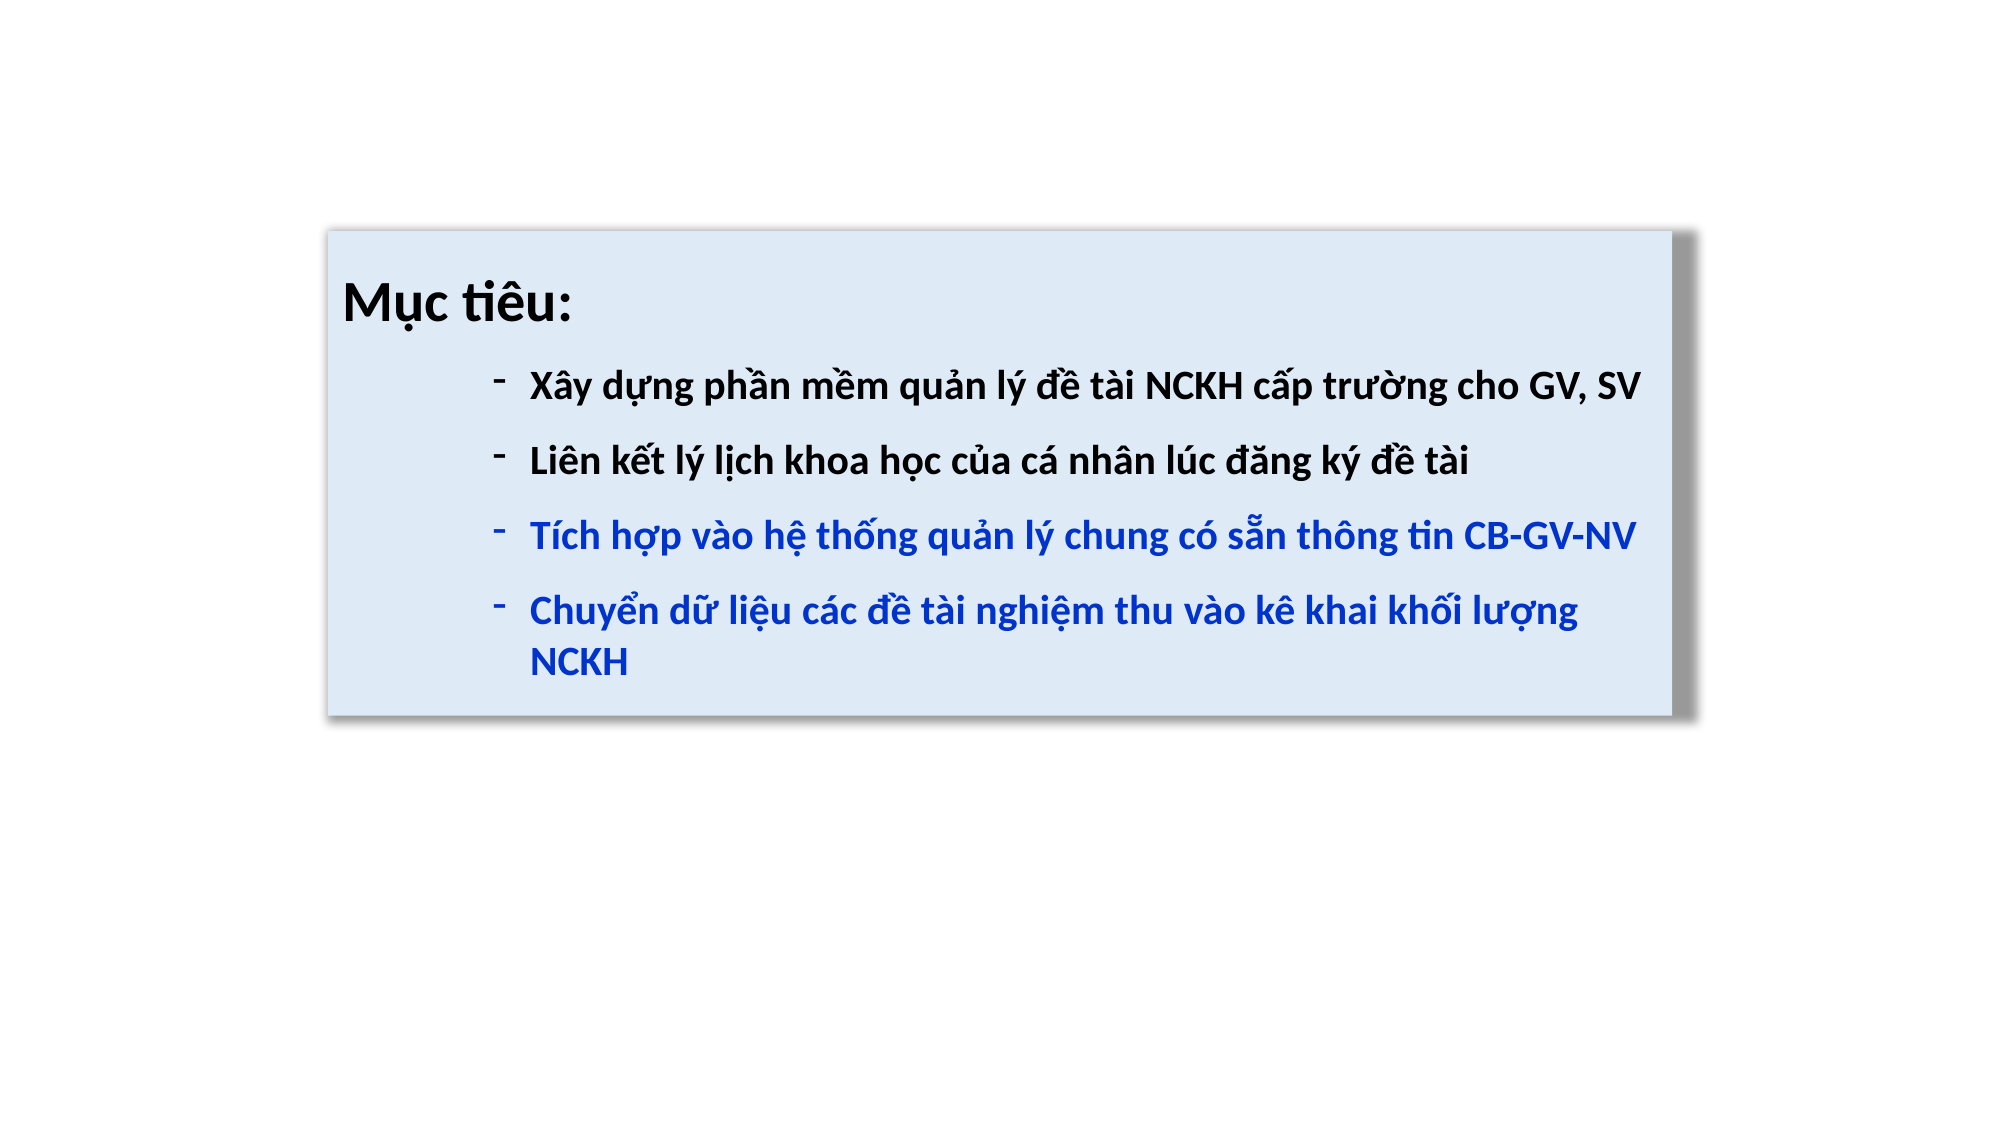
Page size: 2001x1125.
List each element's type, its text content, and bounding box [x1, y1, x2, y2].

text_box Mục tiêu: Xây dựng phần mềm quản lý đề tài NCKH cấp trường cho GV, SV Liên kết lý lịch khoa học của cá nhân lúc đăng ký đề tài Tích hợp vào hệ thống quản lý chung có sẵn thông tin CB-GV-NV Chuyển dữ liệu các đề tài nghiệm thu vào kê khai khối lượng NCKH [327, 231, 1673, 716]
